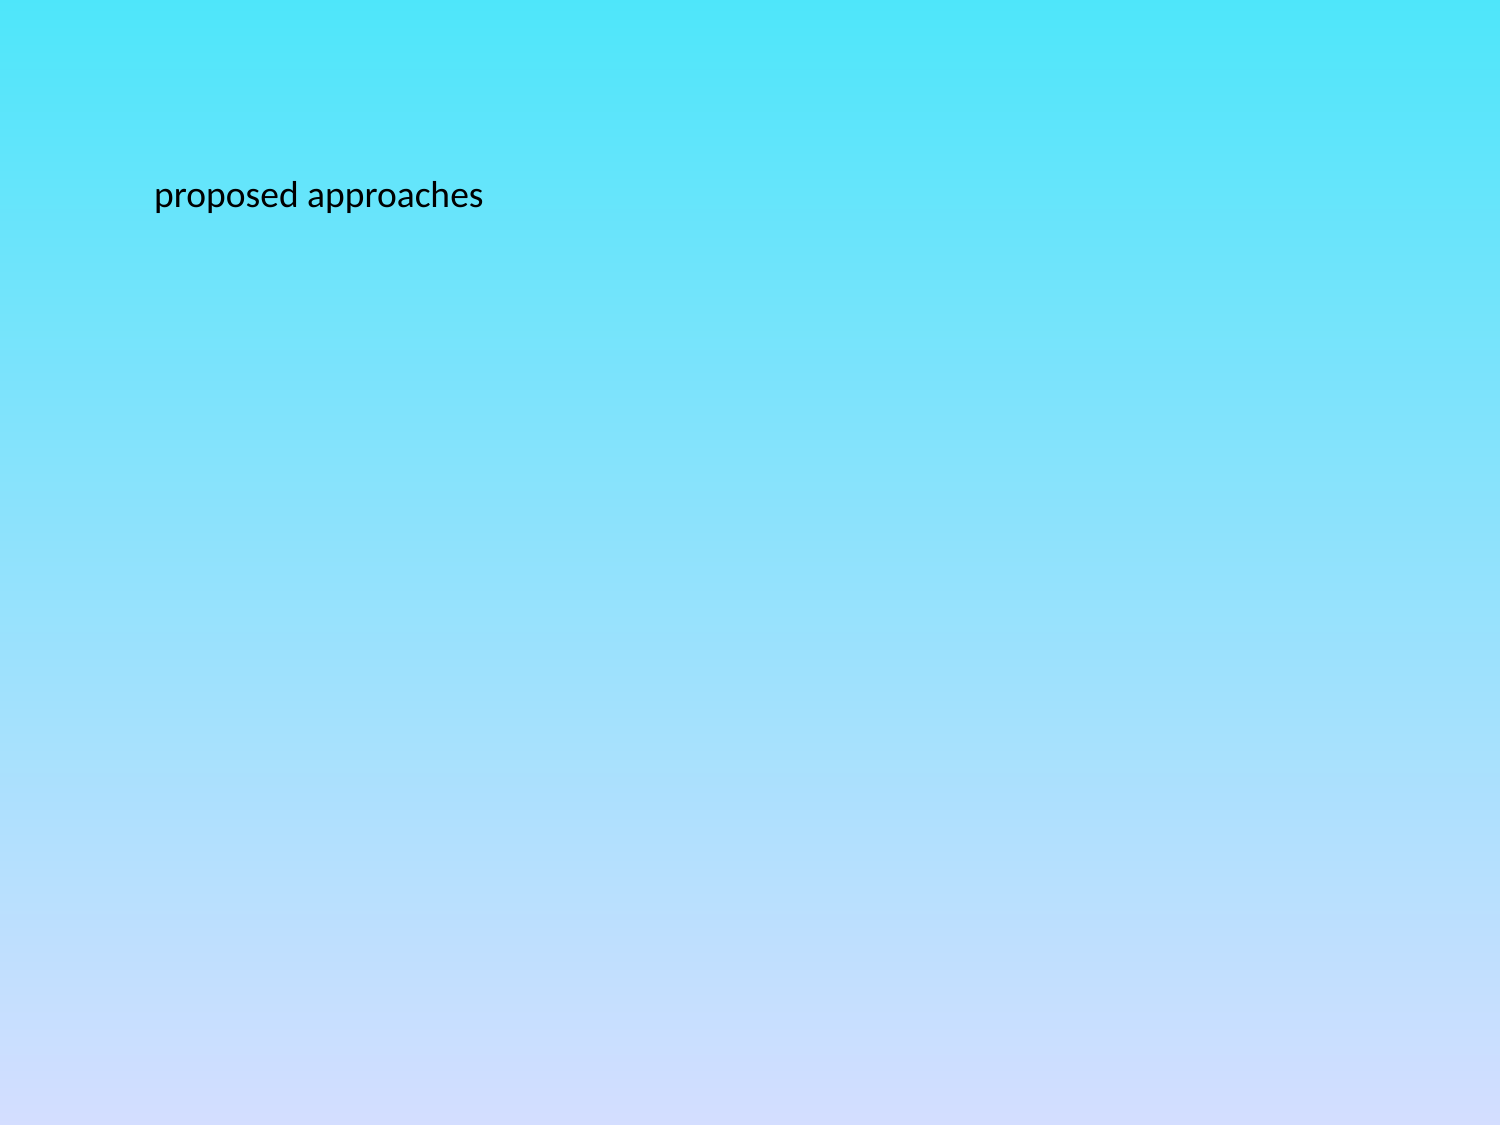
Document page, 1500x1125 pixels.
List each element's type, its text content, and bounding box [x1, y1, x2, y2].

text_box proposed approaches [139, 162, 500, 223]
